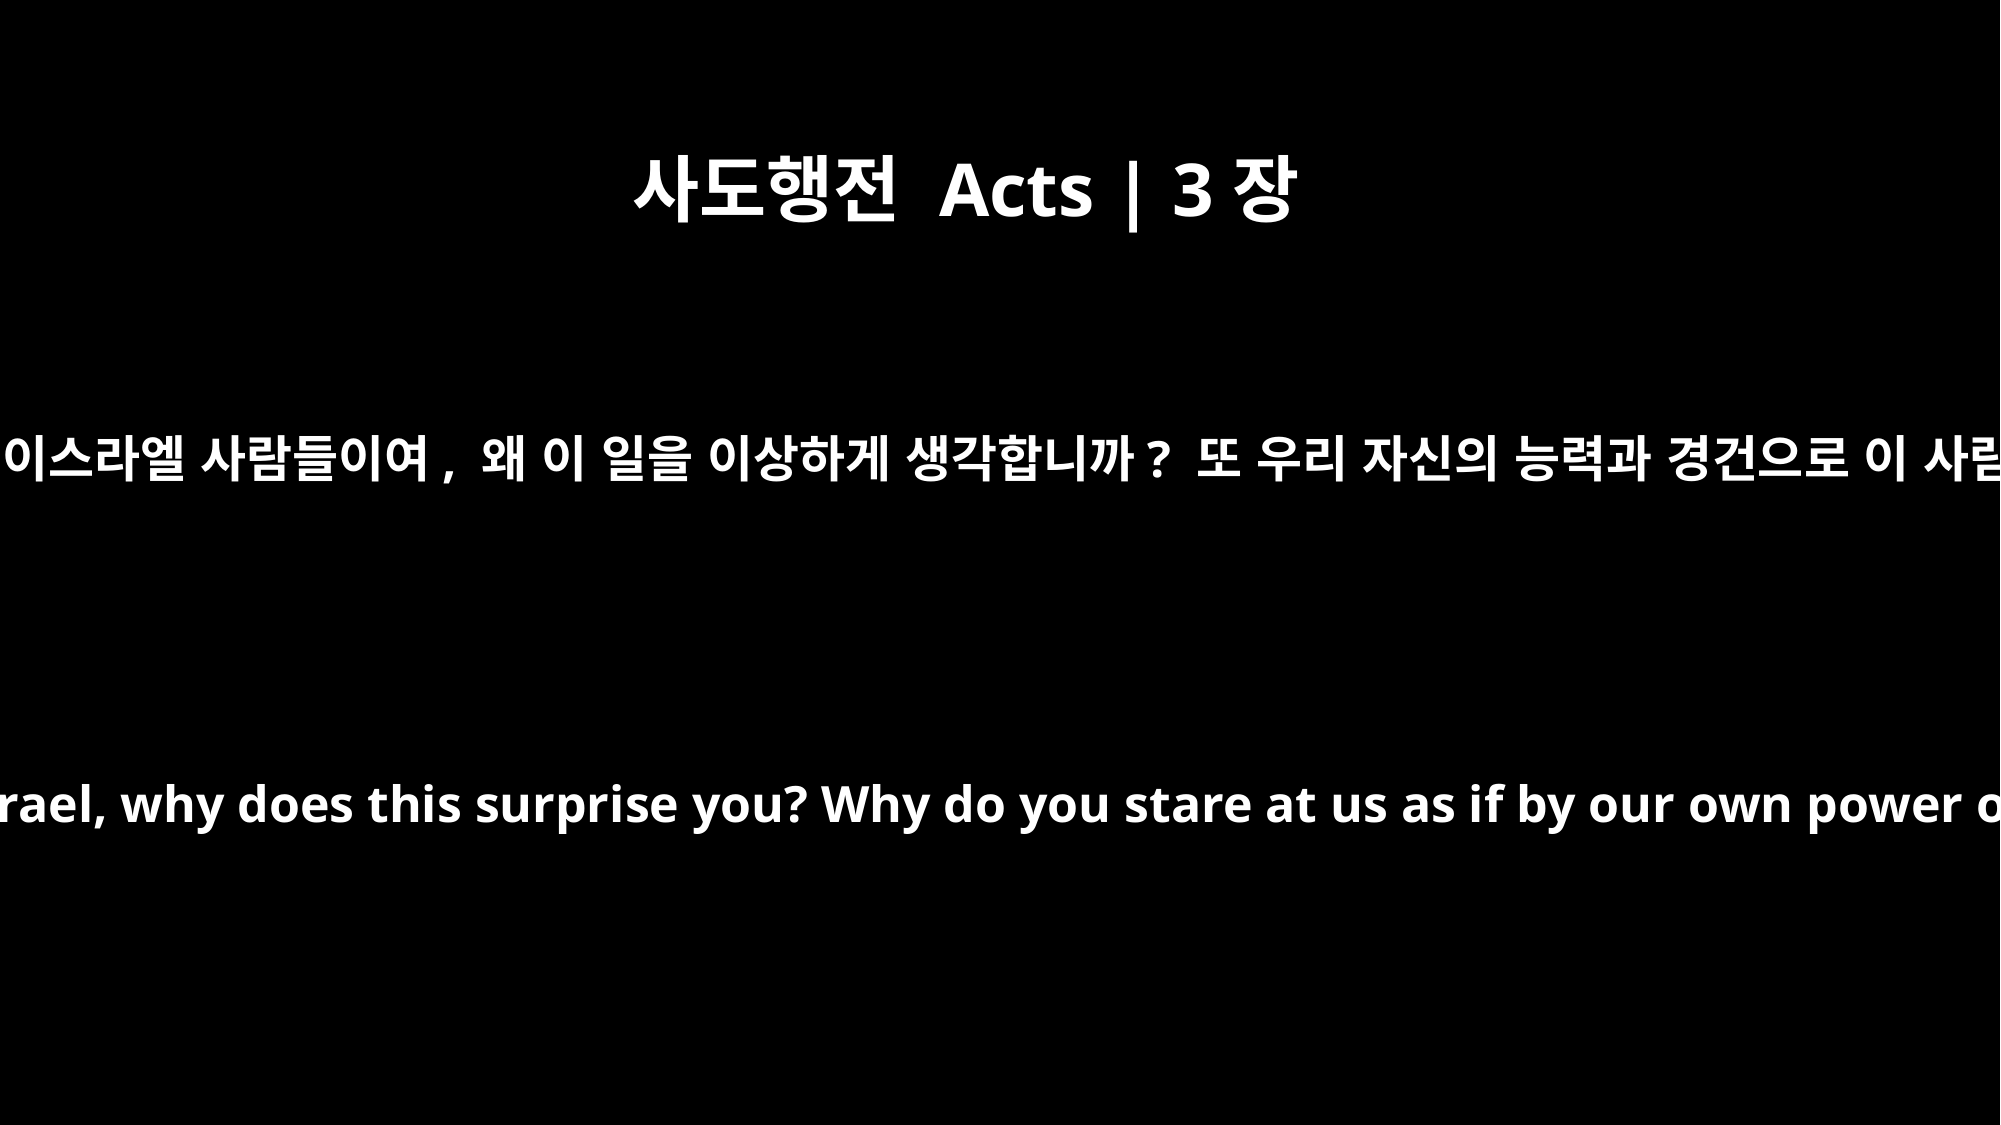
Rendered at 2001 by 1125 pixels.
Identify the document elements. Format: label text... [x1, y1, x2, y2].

text_box 사도행전 Acts | 3장 [617, 136, 1315, 239]
text_box When Peter saw this, he said to them: "Men of Israel, why does this surprise you? Why do you stare at us as if by our own power or godliness we had made this man walk? [0, 764, 2000, 840]
text_box 12 베드로가 이것을 보고 백성에게 말했습니다. “이스라엘 사람들이여, 왜 이 일을 이상하게 생각합니까? 또 우리 자신의 능력과 경건으로 이 사람을 걷게 한 것처럼 왜 우리를 주목합니까? [0, 359, 2000, 495]
